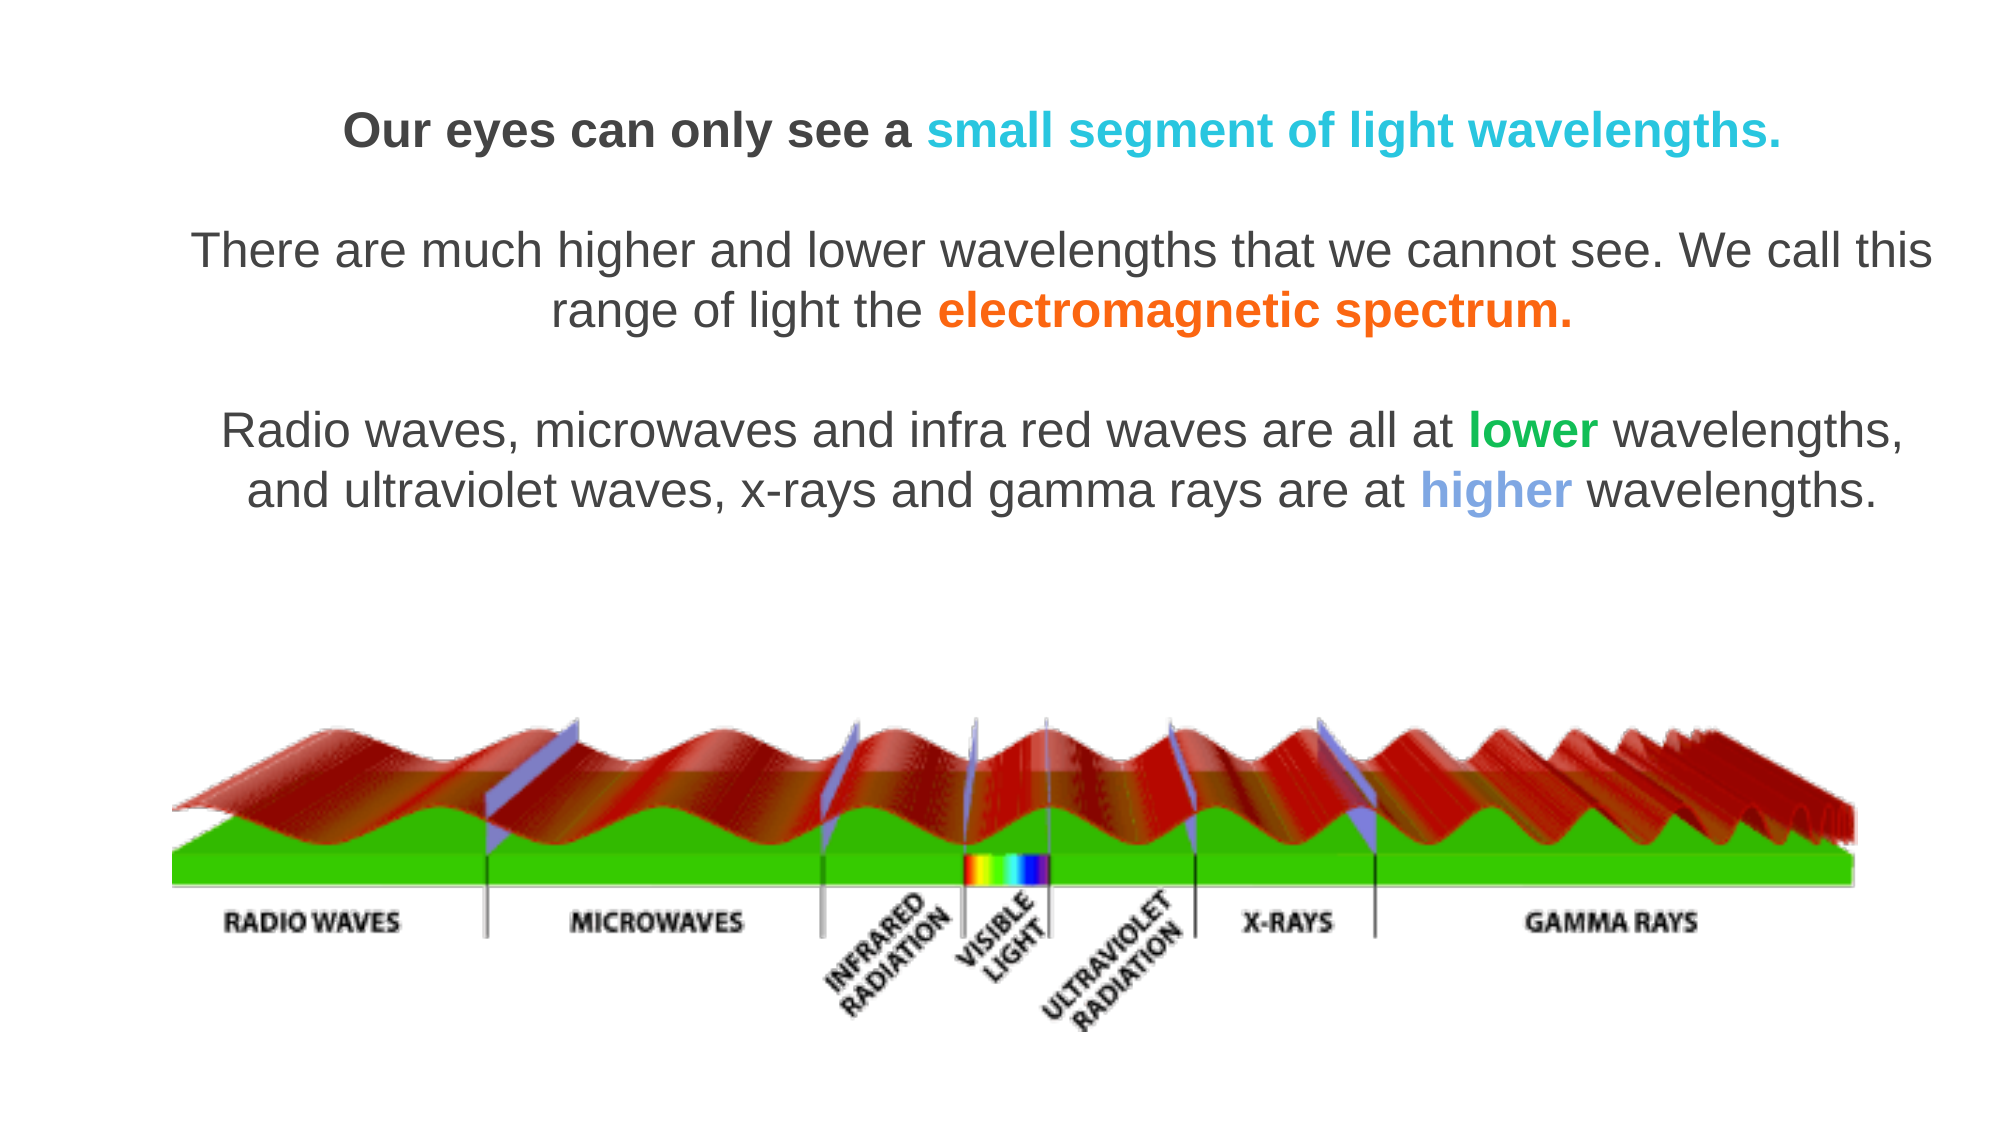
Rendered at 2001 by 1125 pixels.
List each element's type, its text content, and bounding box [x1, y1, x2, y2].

picture [172, 699, 1858, 1032]
text_box Our eyes can only see a small segment of light wavelengths. There are much higher and lower wavelengths that we cannot see. We call this range of light the electromagnetic spectrum. Radio waves, microwaves and infra red waves are all at lower wavelengths, and ultraviolet waves, x-rays and gamma rays are at higher wavelengths. [172, 90, 1953, 525]
